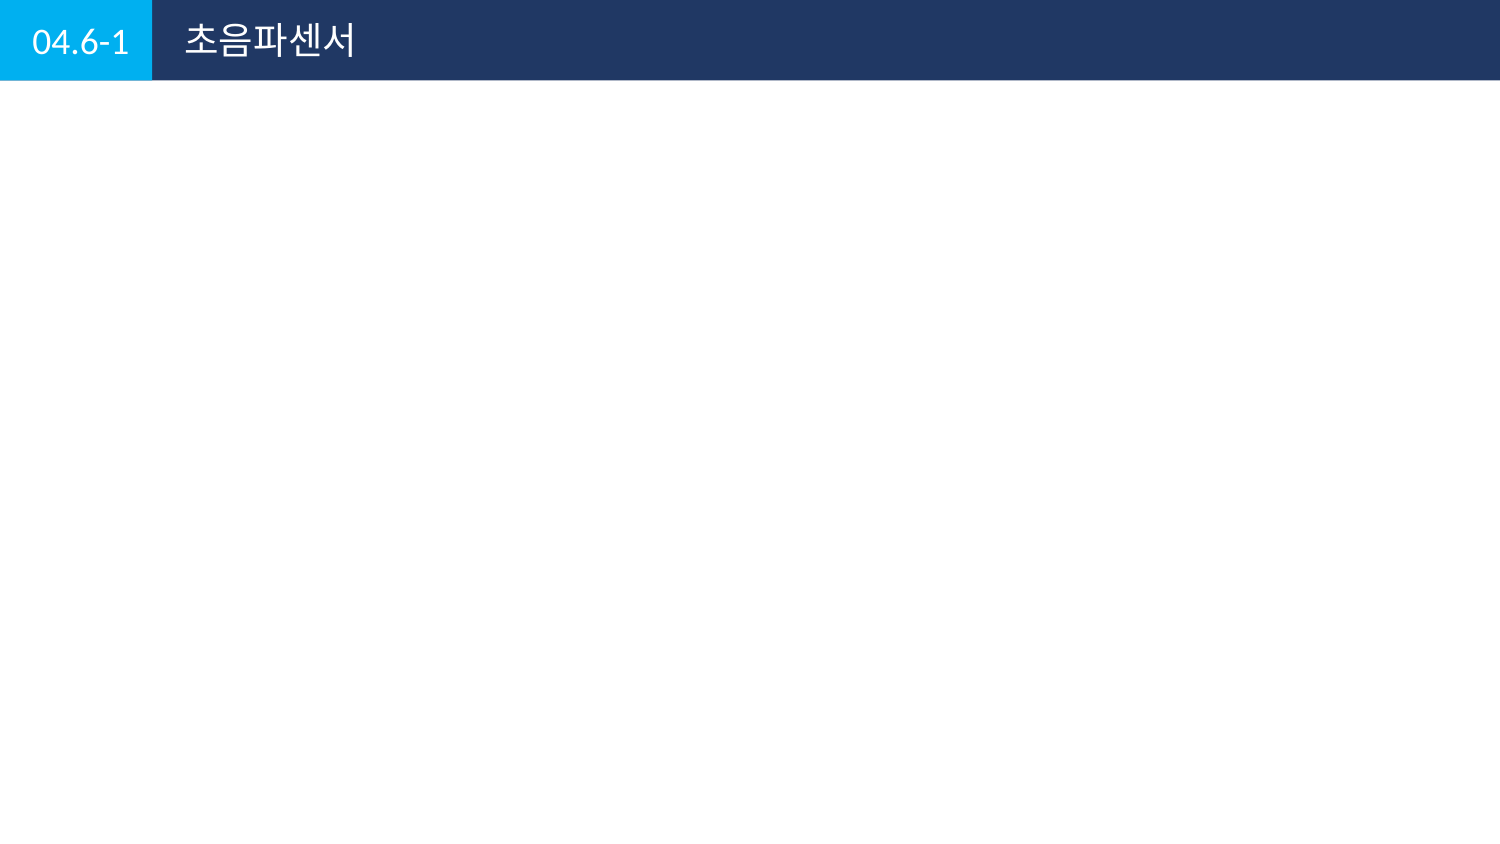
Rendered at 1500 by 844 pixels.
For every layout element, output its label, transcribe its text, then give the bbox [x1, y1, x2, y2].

text_box 04.6-1 [17, 9, 153, 70]
text_box [0, 0, 153, 81]
text_box [153, 0, 1500, 81]
text_box 초음파센서 [169, 9, 945, 70]
